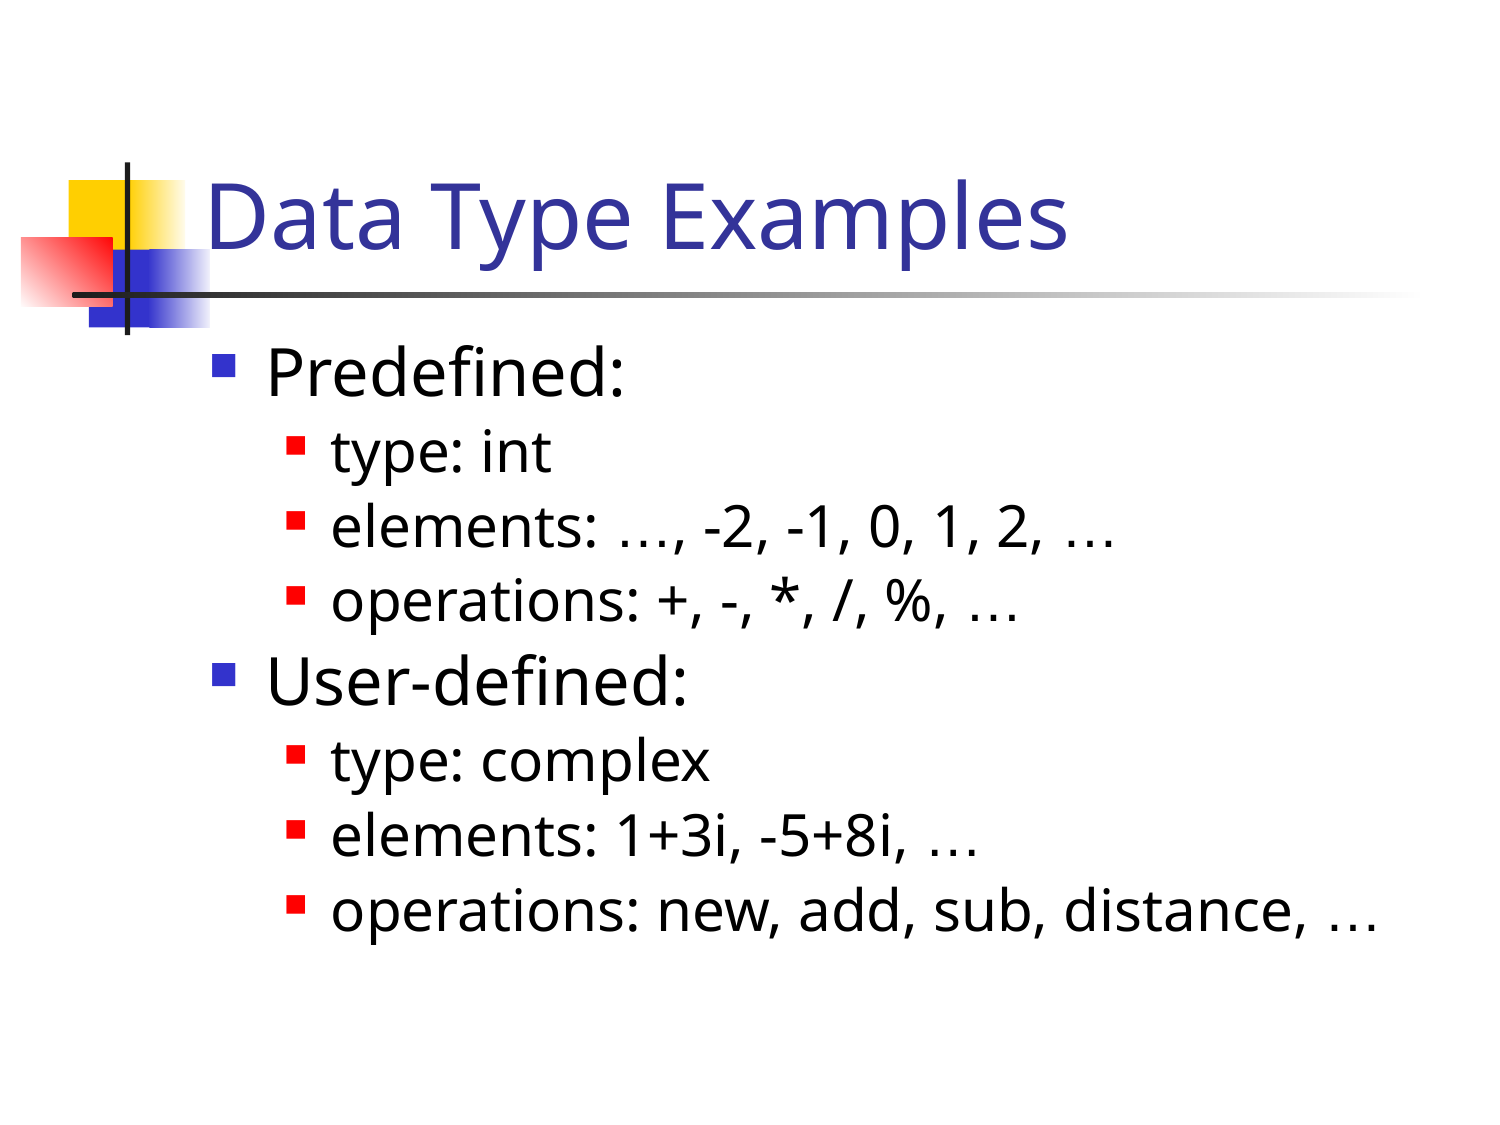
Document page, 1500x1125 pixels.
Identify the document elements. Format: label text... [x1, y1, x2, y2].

title Data Type Examples [188, 35, 1468, 275]
list Predefined: type: int elements: …, -2, -1, 0, 1, 2, … operations: +, -, *, /, %, … User-defined: type: complex elements: 1+3i, -5+8i, … operations: new, add, sub, distance, … [193, 331, 1469, 1006]
